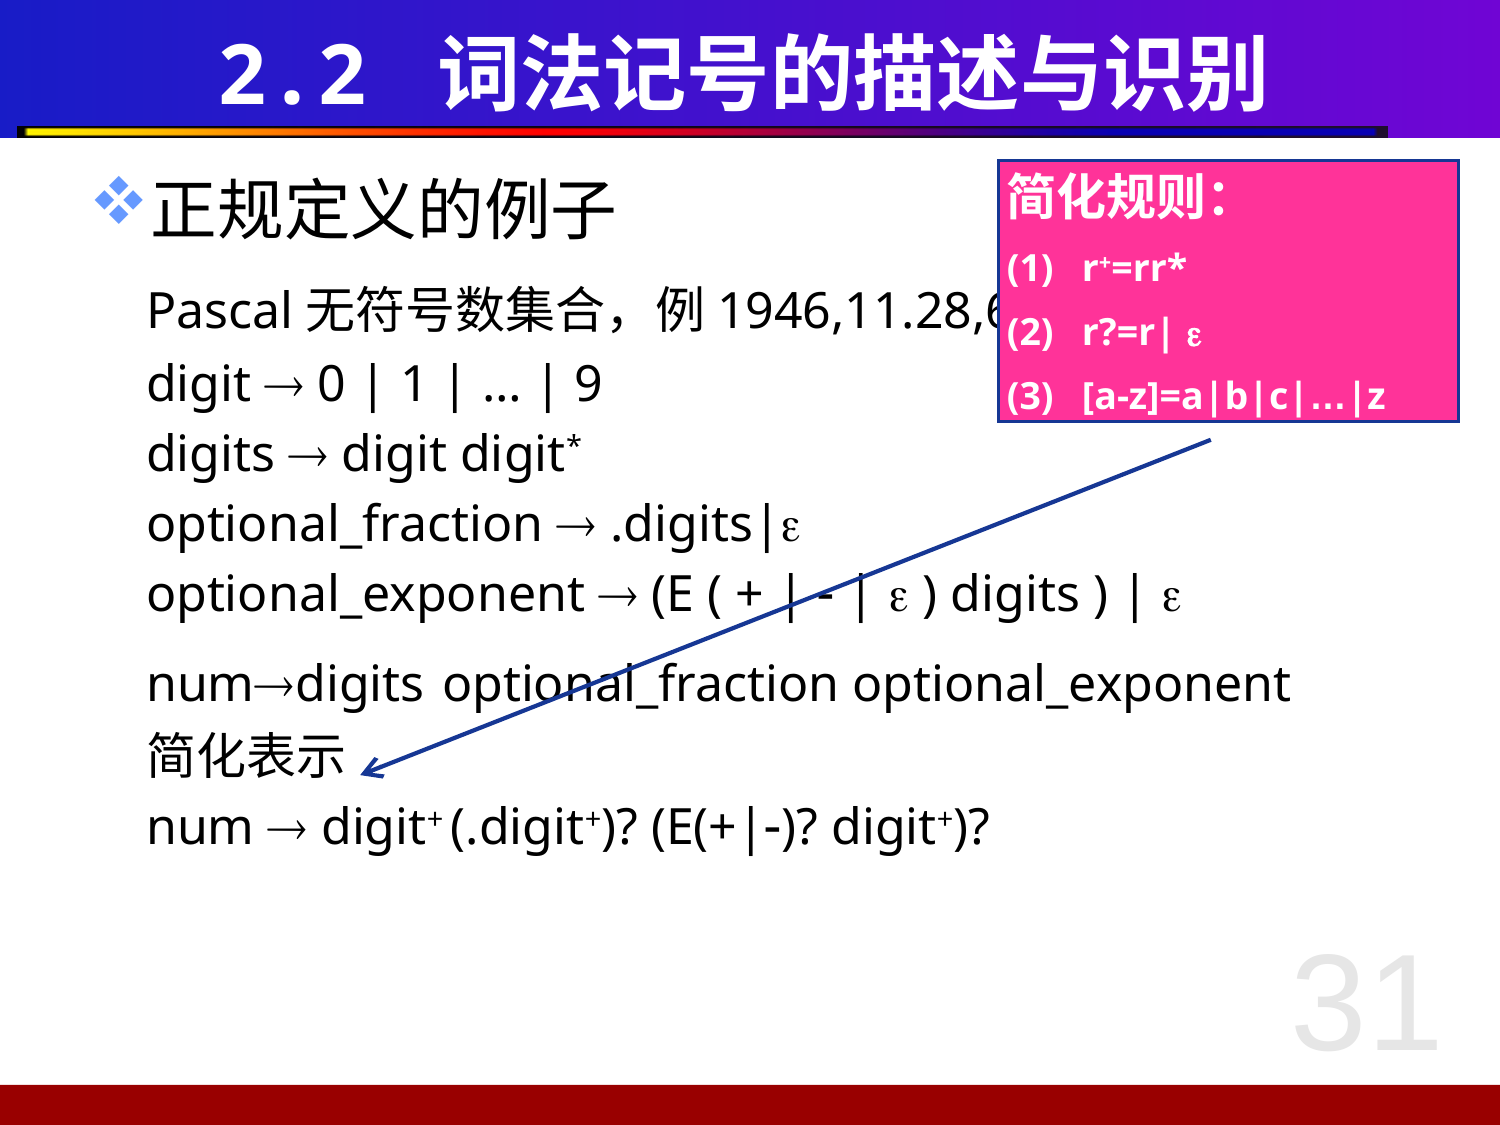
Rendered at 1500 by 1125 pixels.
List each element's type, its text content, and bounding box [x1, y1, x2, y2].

picture [17, 126, 1388, 138]
text_box 简化规则： r+=rr* r?=r|  [a-z]=a|b|c|…|z [998, 160, 1459, 422]
slide_number 31 [1234, 904, 1500, 1118]
text_box [360, 439, 1211, 778]
list 正规定义的例子 Pascal无符号数集合，例1946,11.28,63.6E8,1.99E6 digit  0 | 1 | … | 9 digits  digit digit* optional_fraction  .digits| optional_exponent  (E ( + |  |  ) digits ) |  numdigits optional_fraction optional_exponent 简化表示 num  digit+ (.digit+)? (E(+|)? digit+)? [74, 160, 1426, 1023]
title 2.2 词法记号的描述与识别 [49, 24, 1438, 118]
